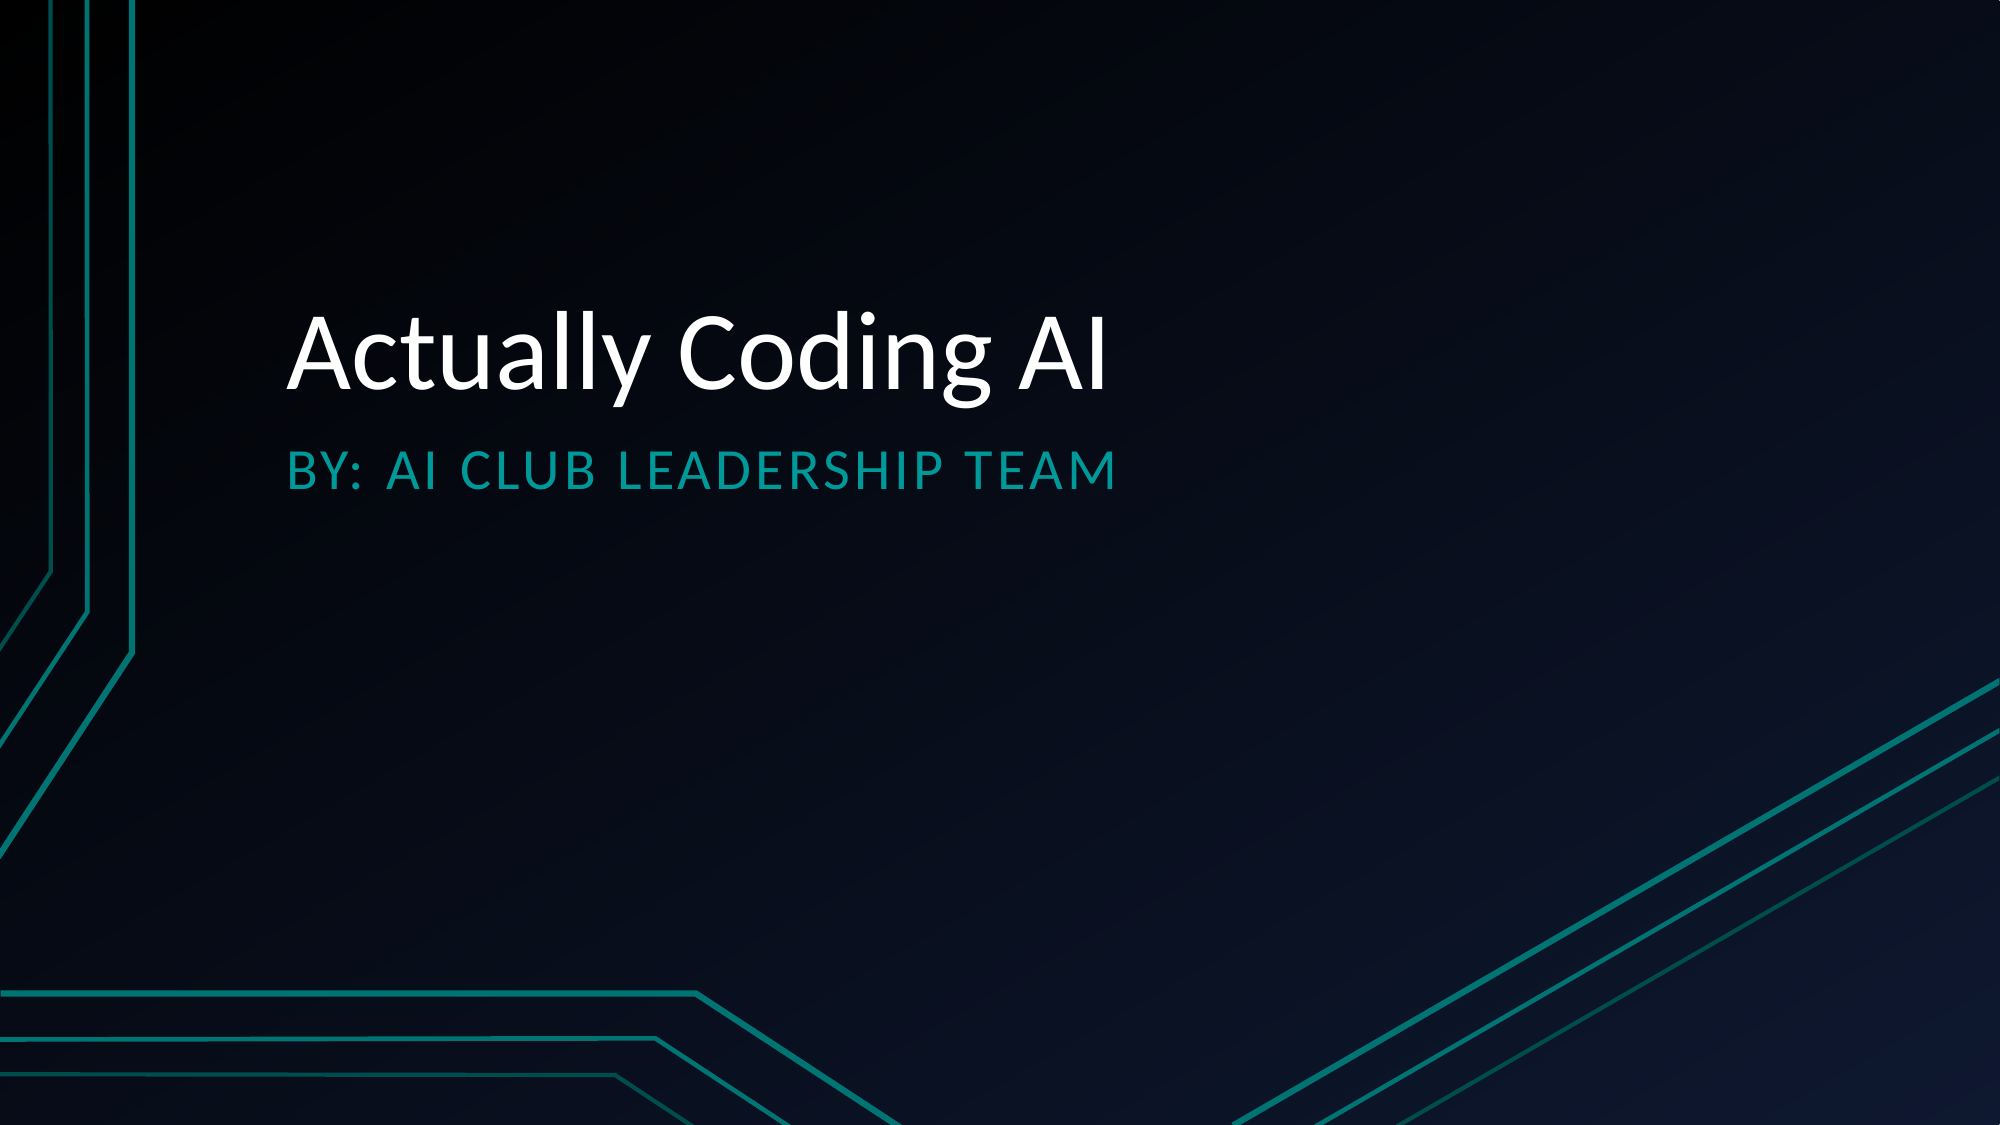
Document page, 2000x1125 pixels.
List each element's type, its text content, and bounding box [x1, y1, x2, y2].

subtitle By: AI Club Leadership Team [266, 429, 1700, 717]
title Actually Coding AI [266, 95, 1700, 424]
